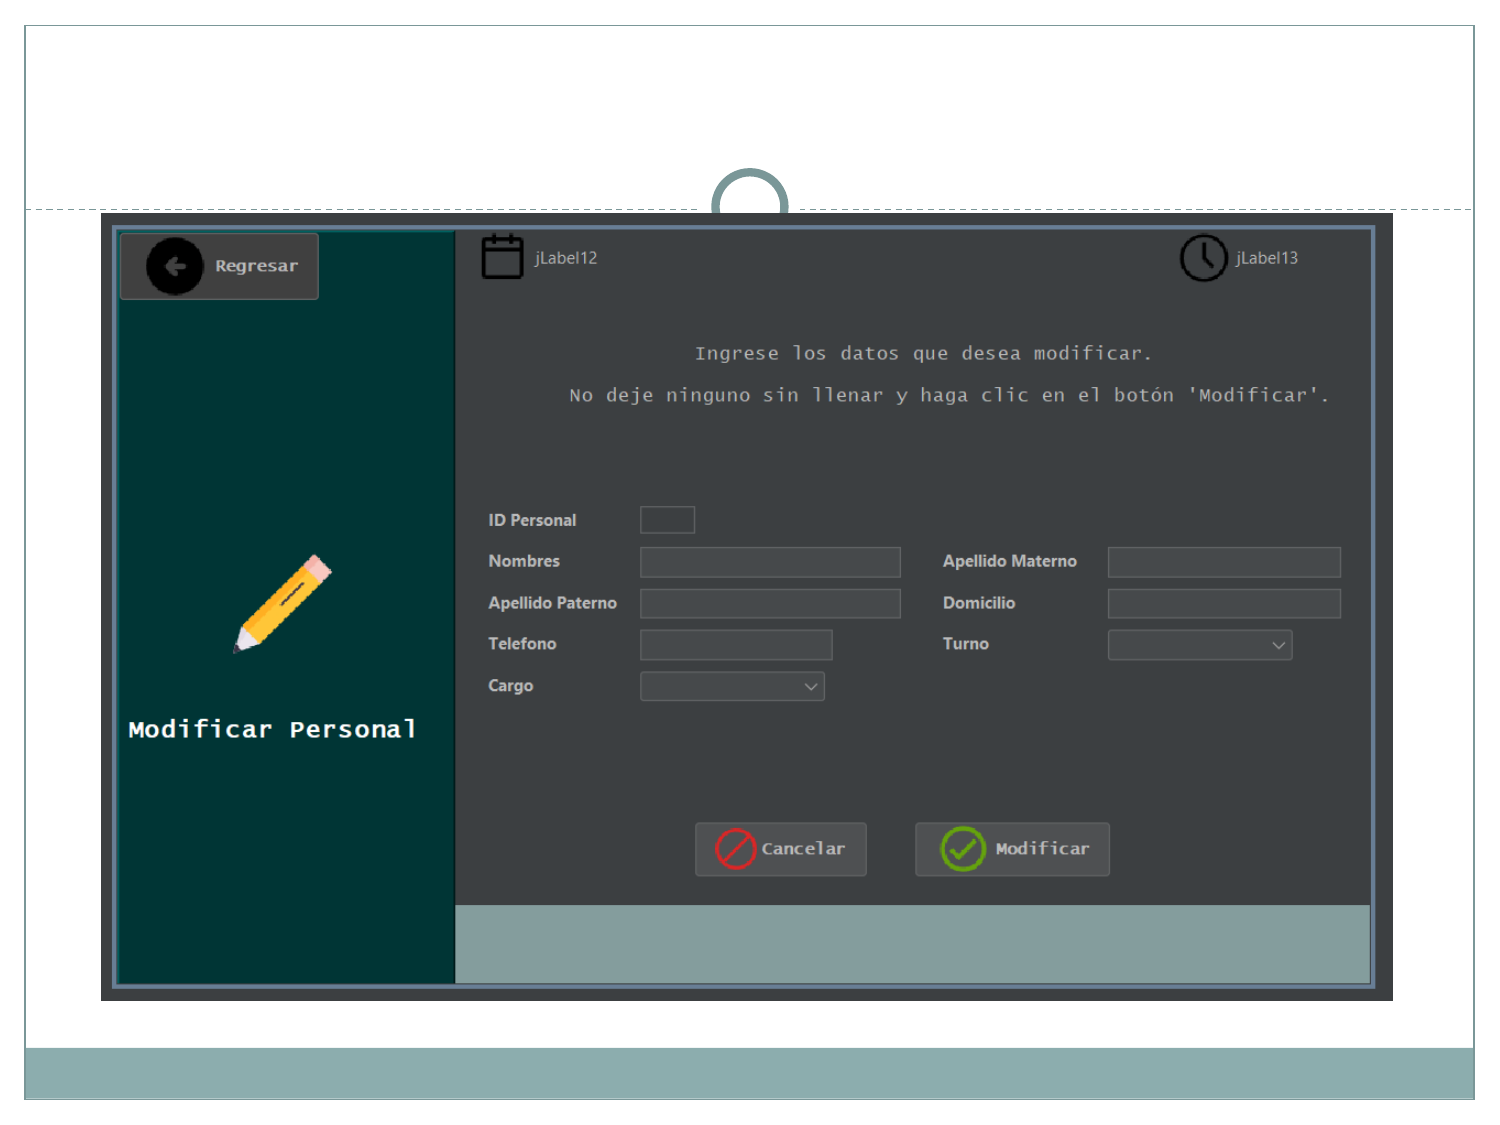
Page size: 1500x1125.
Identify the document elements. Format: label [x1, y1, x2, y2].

picture [100, 213, 1393, 1001]
